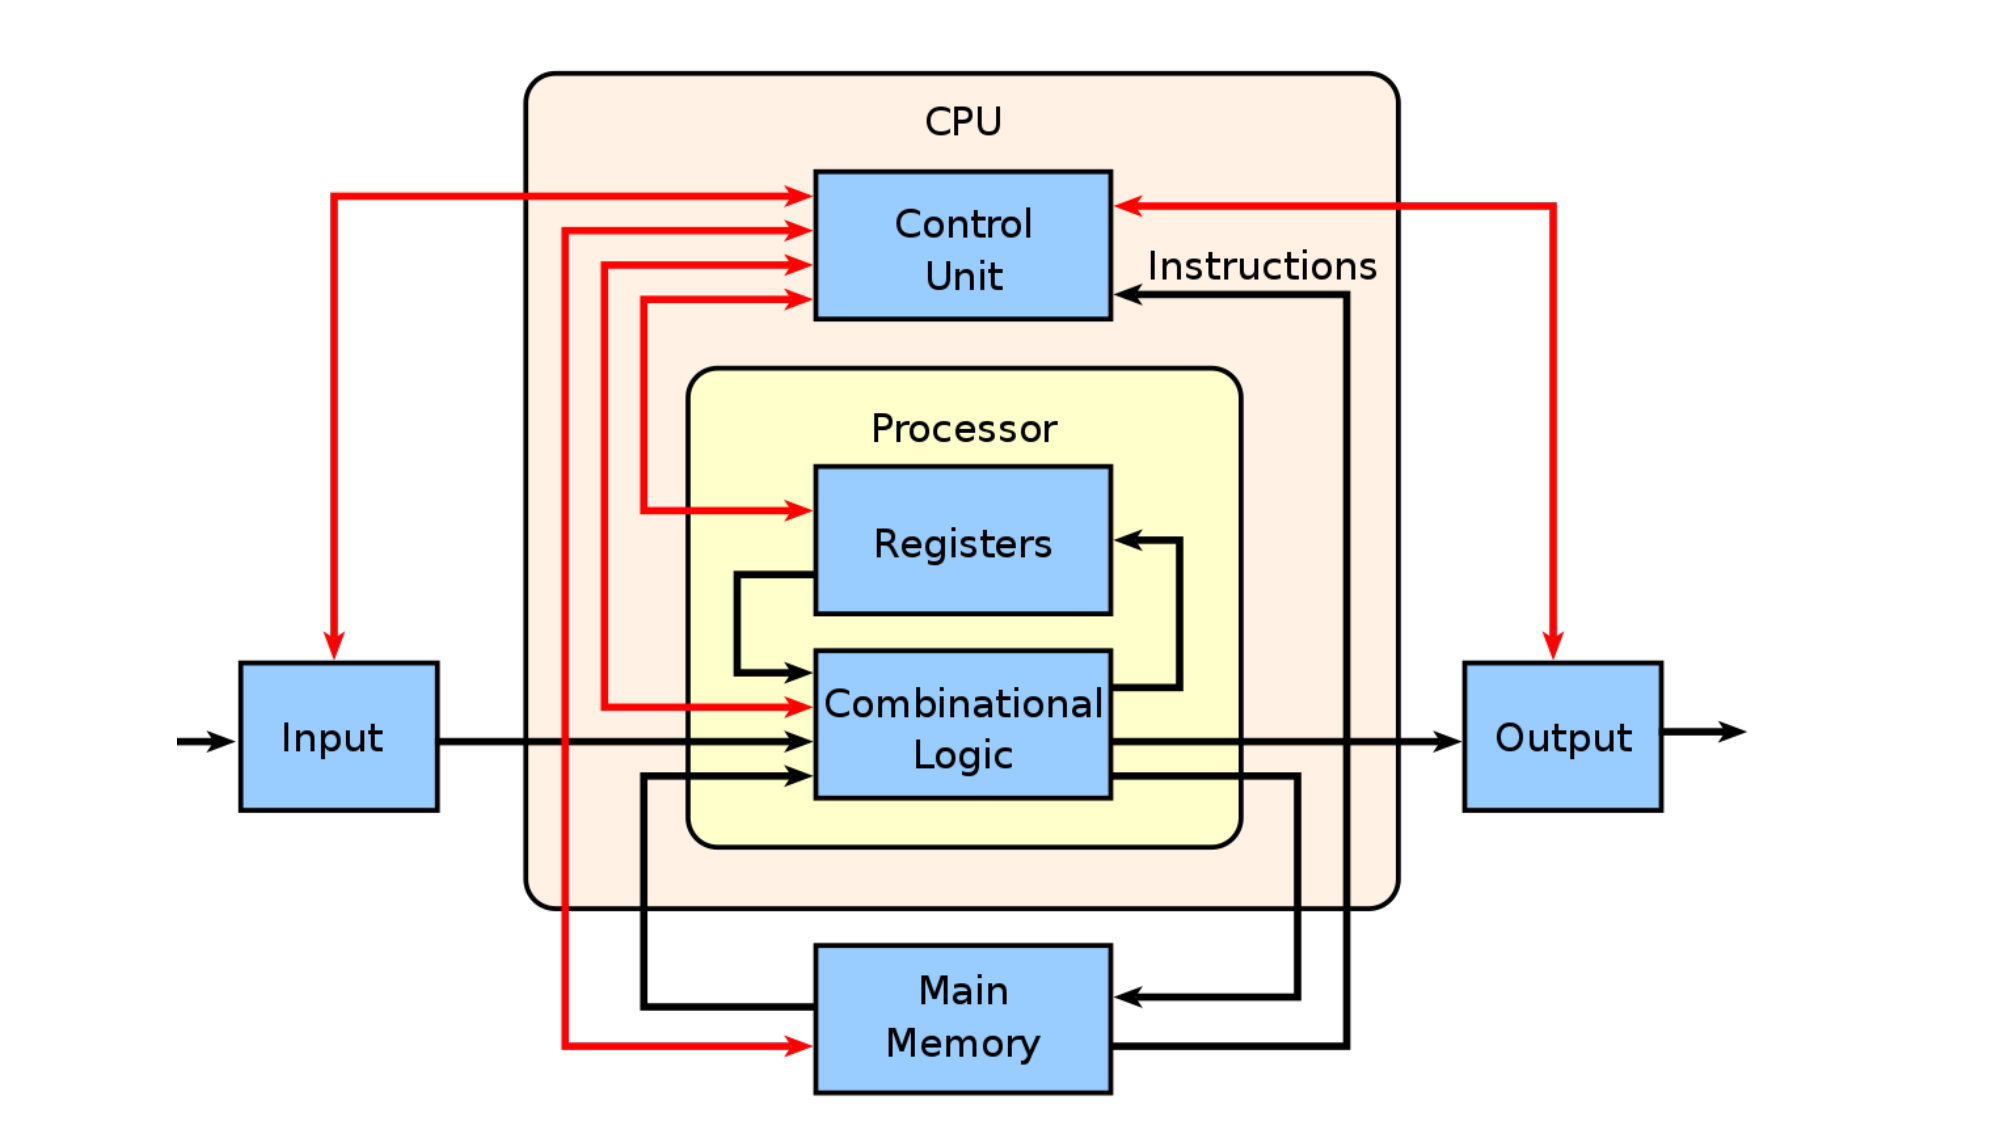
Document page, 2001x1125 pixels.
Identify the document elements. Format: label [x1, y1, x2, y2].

picture [177, 49, 1750, 1125]
